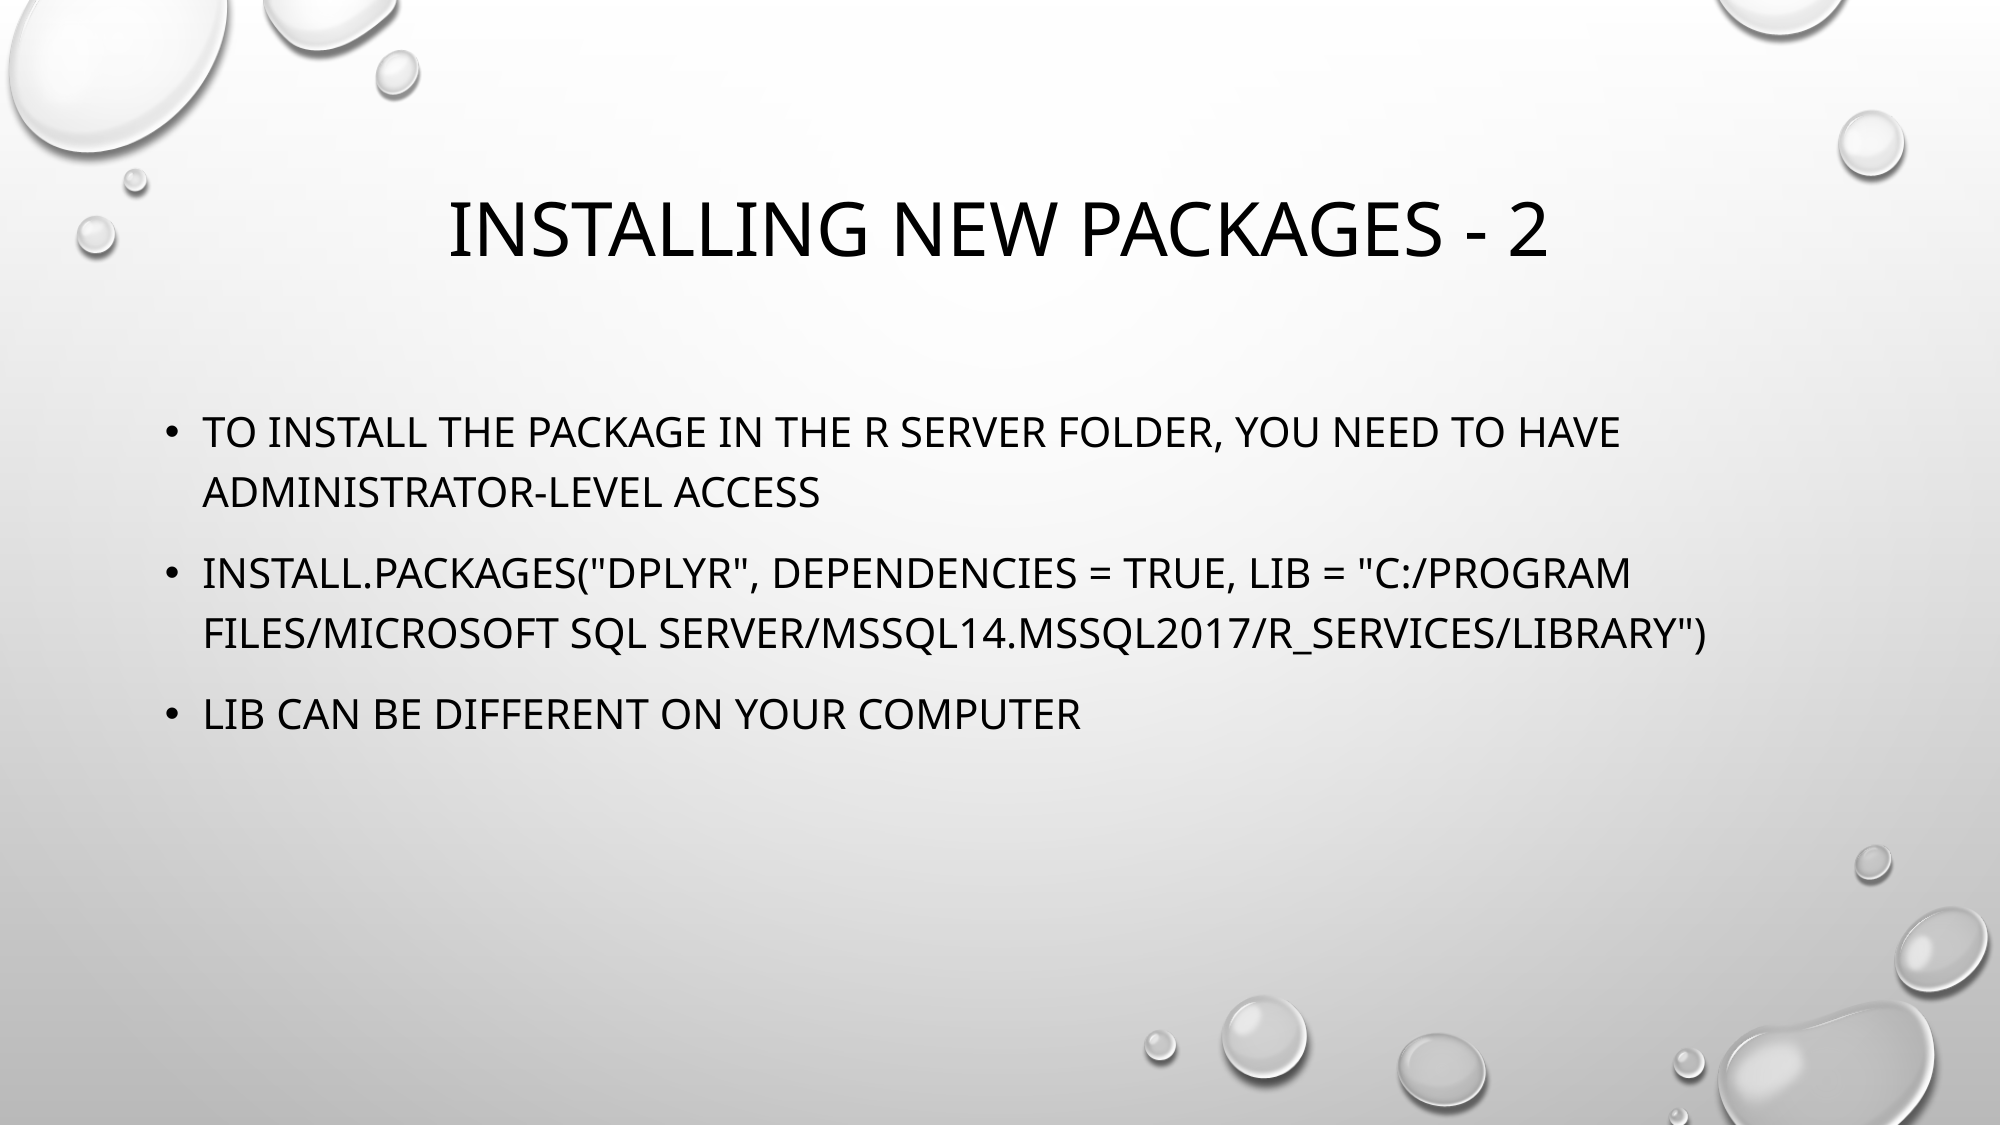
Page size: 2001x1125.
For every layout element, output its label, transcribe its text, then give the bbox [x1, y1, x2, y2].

list To install the package in the R Server folder, you need to have administrator-level access install.packages("dplyr", dependencies = TRUE, lib = "C:/Program Files/Microsoft SQL Server/MSSQL14.MSSQL2017/R_SERVICES/library") LIB can be different on your computer [149, 388, 1850, 950]
title Installing new packages - 2 [149, 101, 1851, 364]
picture [0, 0, 2000, 1125]
